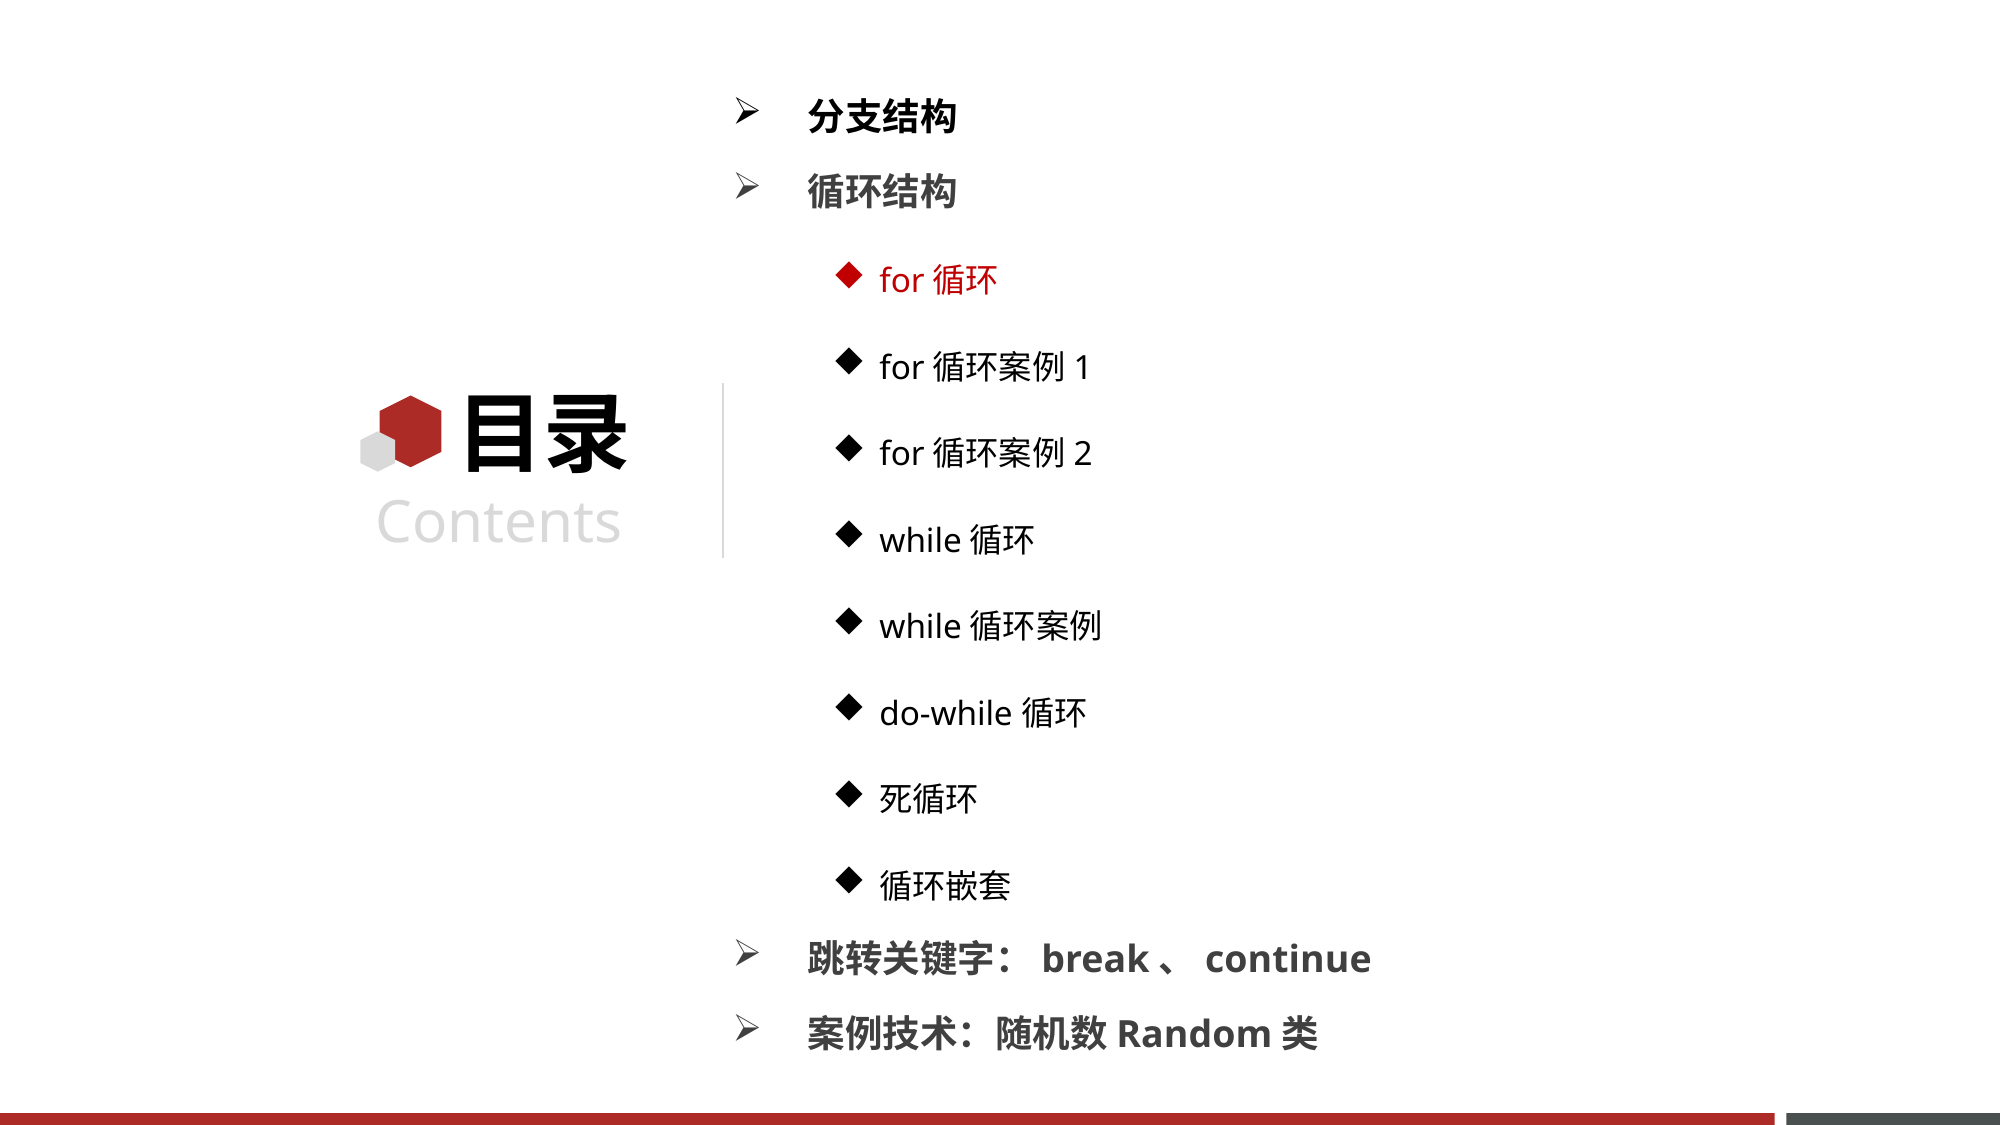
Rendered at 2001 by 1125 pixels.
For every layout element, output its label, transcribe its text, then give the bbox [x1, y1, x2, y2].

list 分支结构 循环结构 for循环 for循环案例1 for循环案例2 while循环 while循环案例 do-while循环 死循环 循环嵌套 跳转关键字：break、continue 案例技术：随机数Random类 [717, 66, 1848, 1059]
